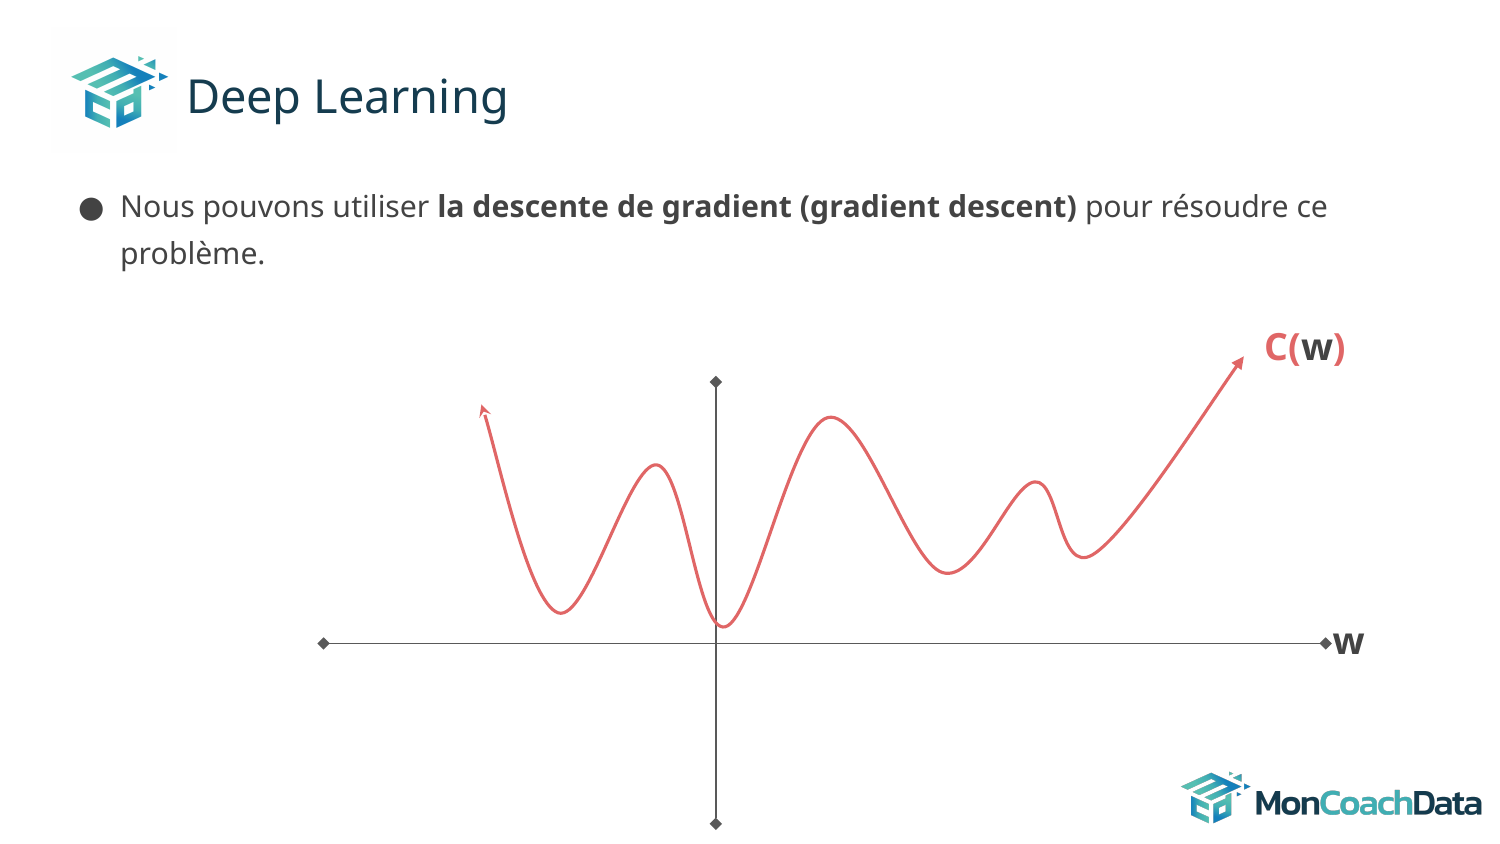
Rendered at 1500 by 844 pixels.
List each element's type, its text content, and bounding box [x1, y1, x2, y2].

text_box [479, 389, 711, 616]
title Deep Learning [171, 48, 1449, 143]
list Nous pouvons utiliser la descente de gradient (gradient descent) pour résoudre ce problème. [51, 164, 1449, 291]
list C(w) [1249, 305, 1500, 395]
picture [1162, 750, 1500, 844]
picture [51, 27, 177, 153]
list w [1317, 599, 1444, 688]
text_box [720, 356, 1244, 628]
